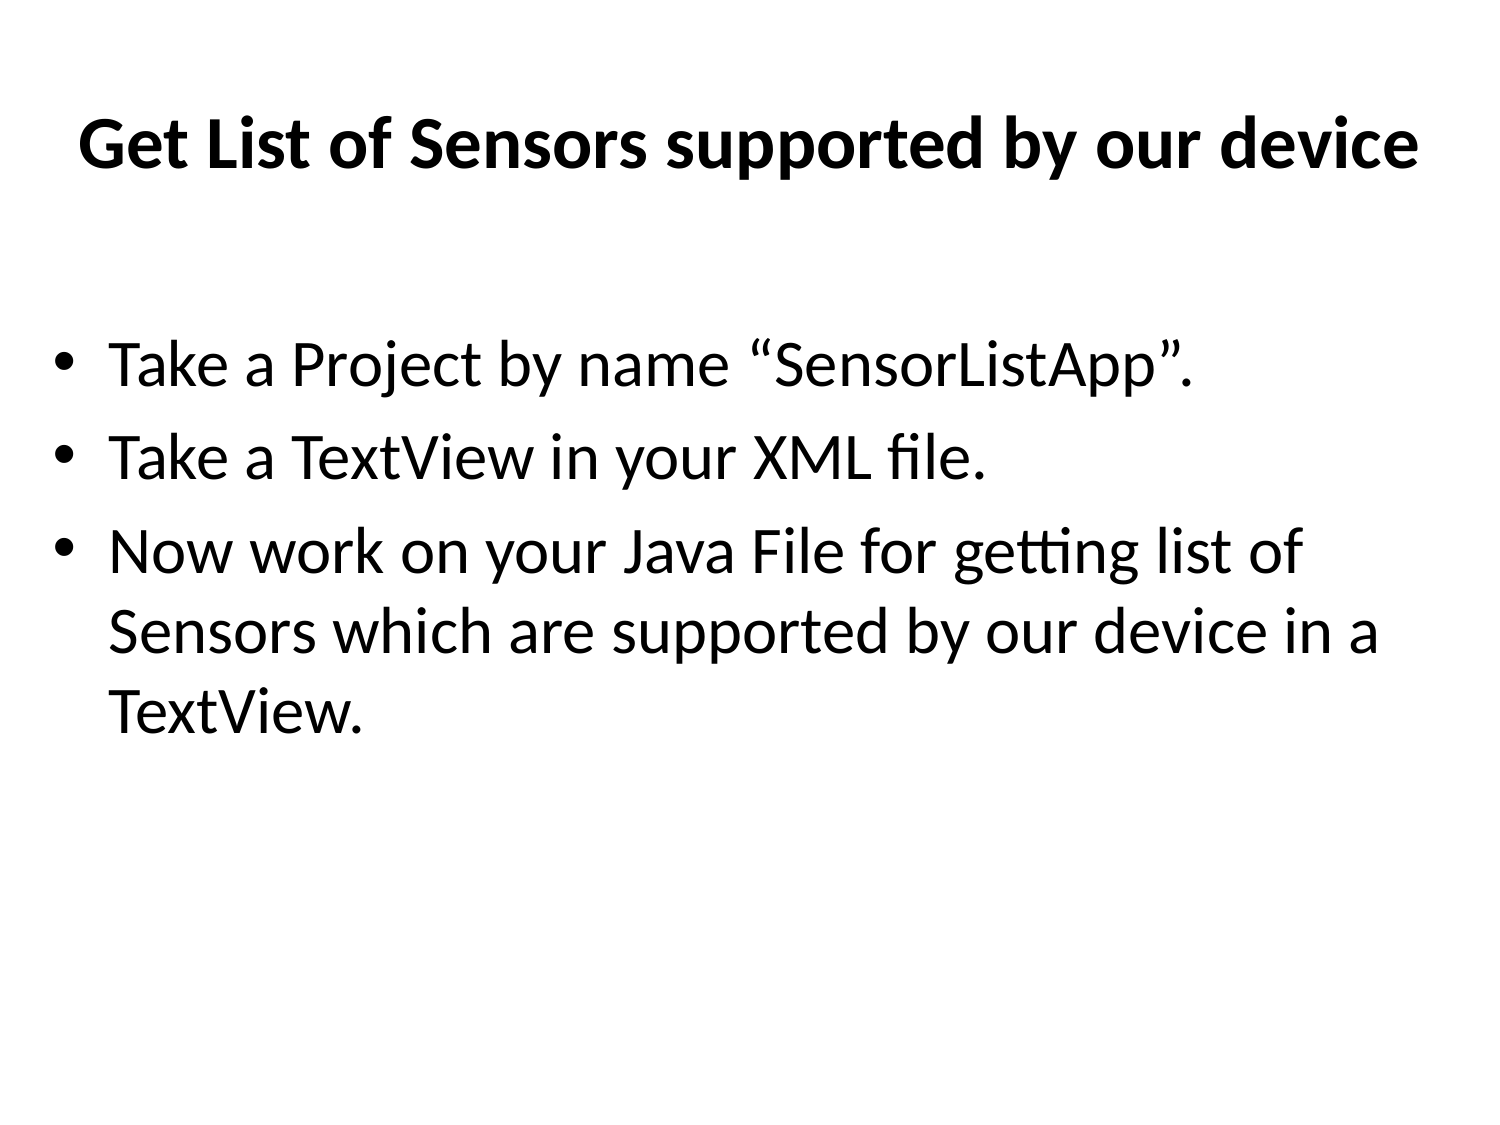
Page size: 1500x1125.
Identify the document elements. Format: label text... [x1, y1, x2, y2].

title Get List of Sensors supported by our device [37, 45, 1463, 233]
list Take a Project by name “SensorListApp”. Take a TextView in your XML file. Now work on your Java File for getting list of Sensors which are supported by our device in a TextView. [37, 312, 1463, 1075]
